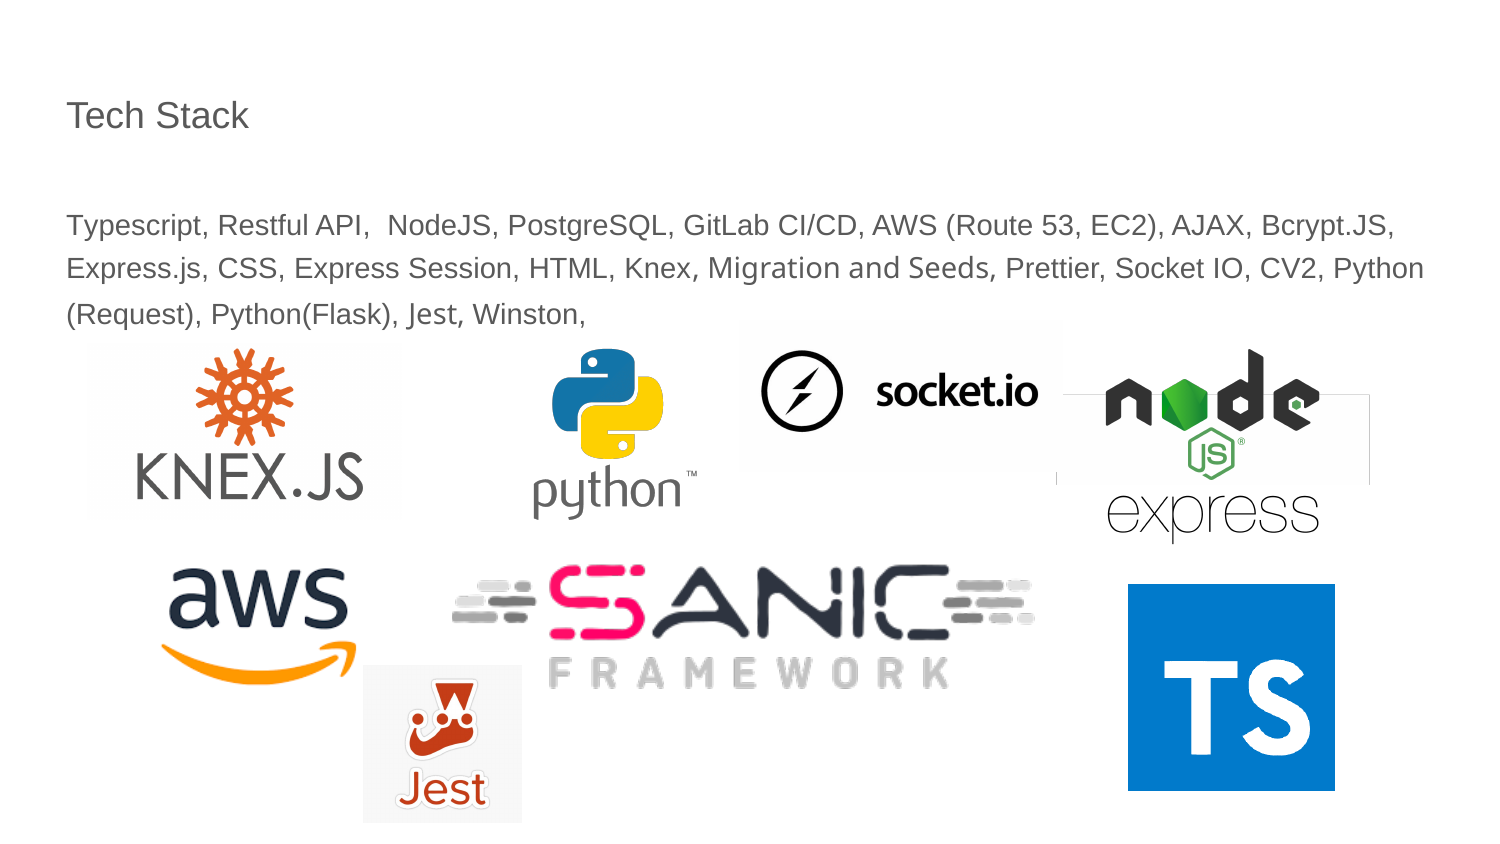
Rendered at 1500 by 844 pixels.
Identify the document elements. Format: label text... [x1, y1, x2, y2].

picture [1128, 584, 1335, 791]
picture [87, 343, 402, 520]
picture [66, 320, 1377, 824]
title Tech Stack [51, 72, 1449, 167]
list Typescript, Restful API, NodeJS, PostgreSQL, GitLab CI/CD, AWS (Route 53, EC2), AJAX, Bcrypt.JS, Express.js, CSS, Express Session, HTML, Knex, Migration and Seeds, Prettier, Socket IO, CV2, Python (Request), Python(Flask), Jest, Winston, [51, 189, 1449, 818]
